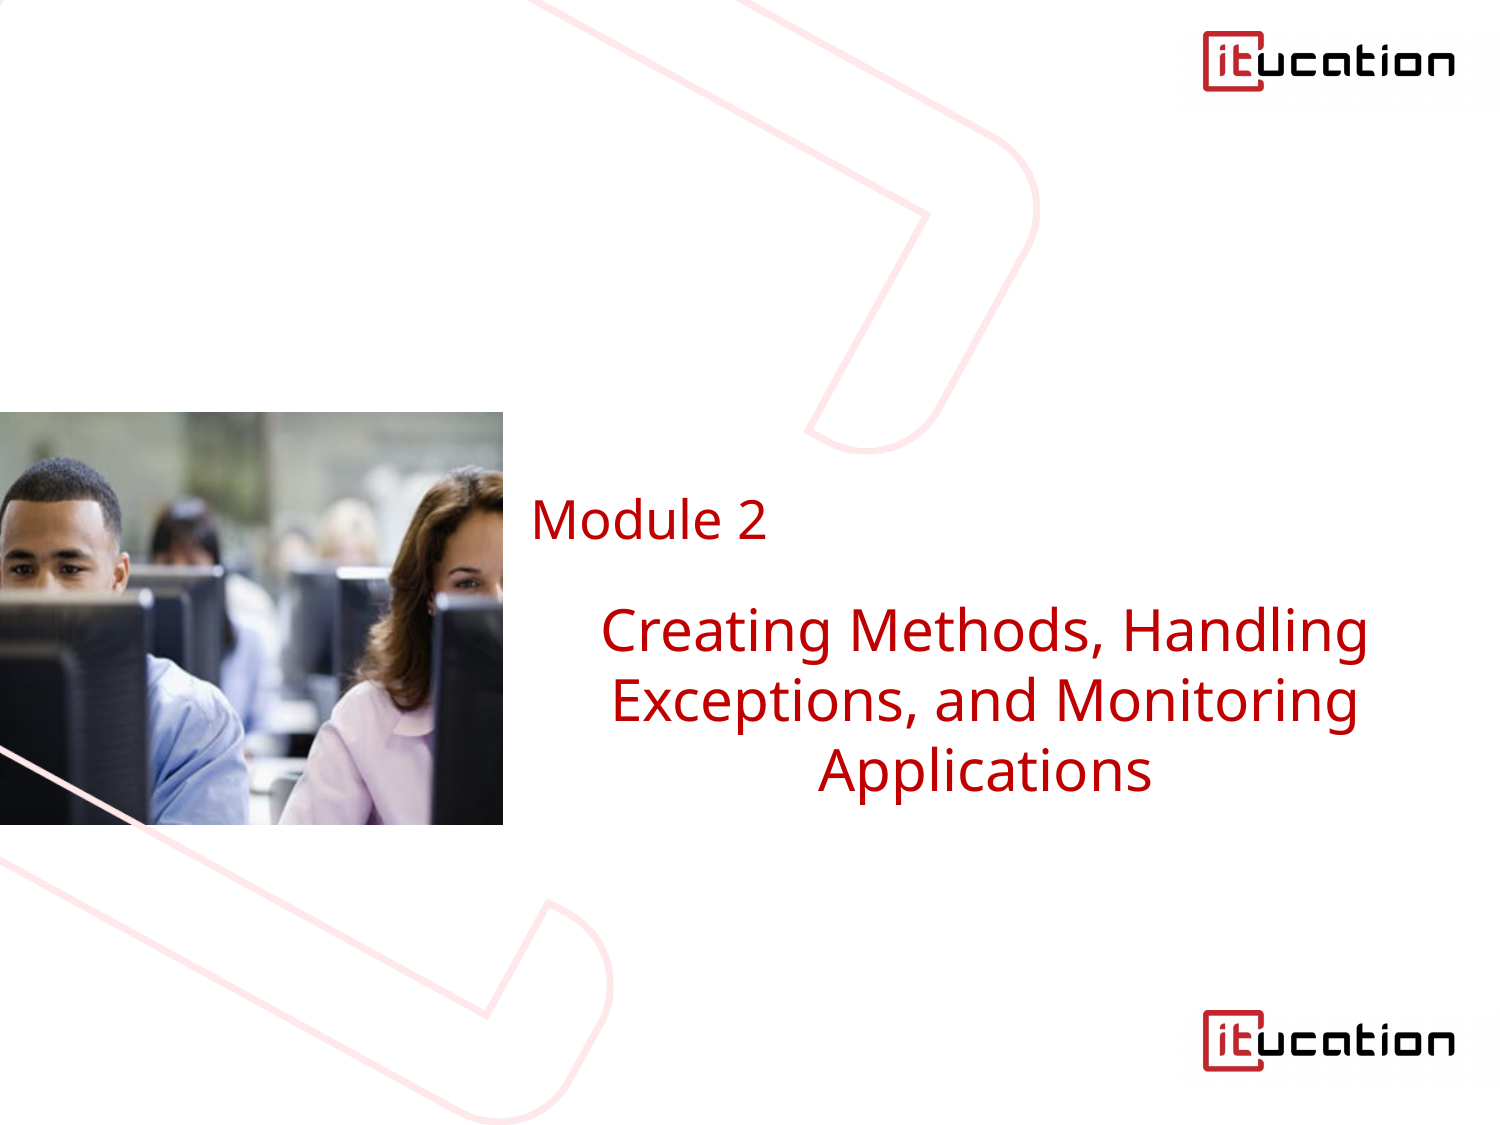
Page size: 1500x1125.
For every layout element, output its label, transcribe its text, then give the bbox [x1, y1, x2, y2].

picture [1175, 1010, 1500, 1090]
title Module 2 [529, 494, 1471, 551]
picture [1175, 31, 1500, 110]
subtitle Creating Methods, Handling Exceptions, and Monitoring Applications [511, 585, 1460, 768]
